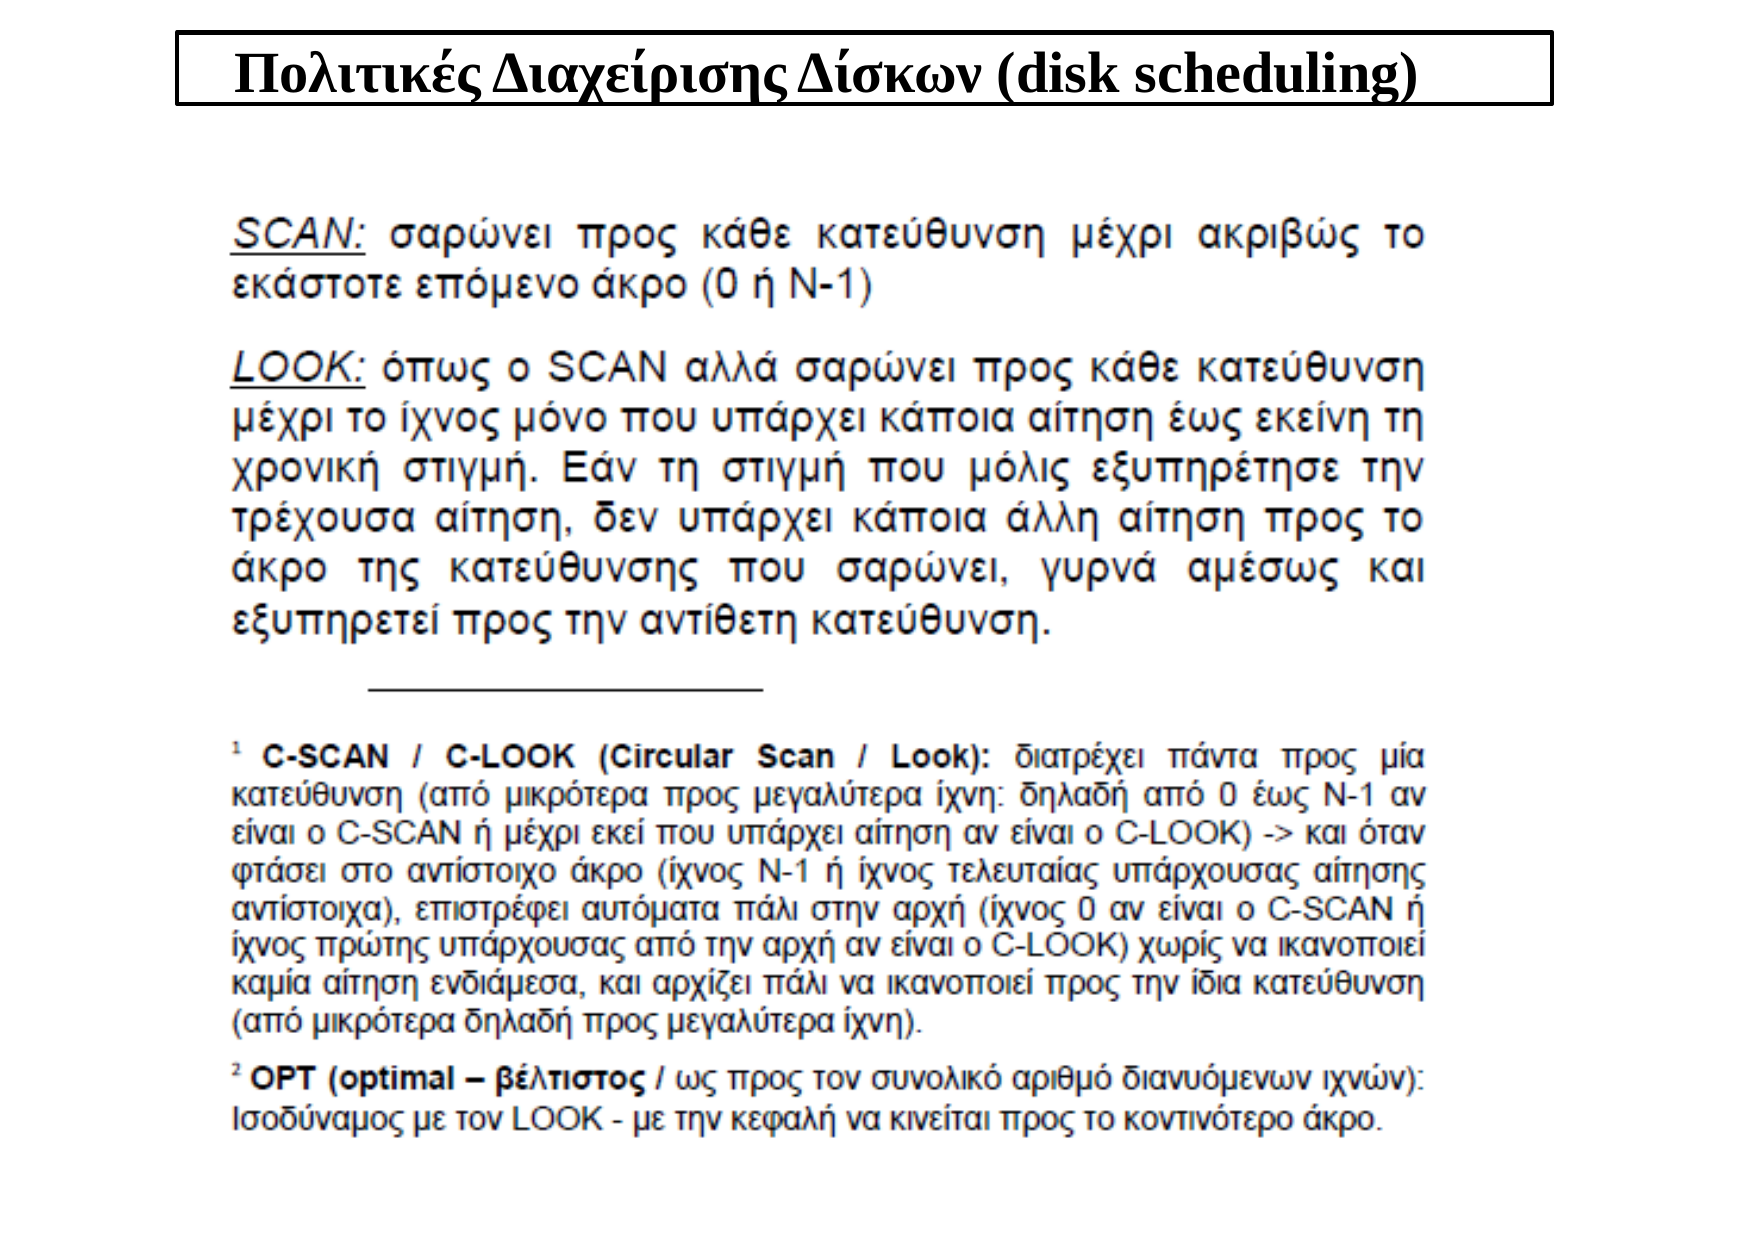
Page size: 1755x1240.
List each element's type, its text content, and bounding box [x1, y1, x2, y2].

text_box Πολιτικές Διαχείρισης Δίσκων (disk scheduling) [177, 32, 1552, 104]
picture [151, 194, 1496, 1145]
